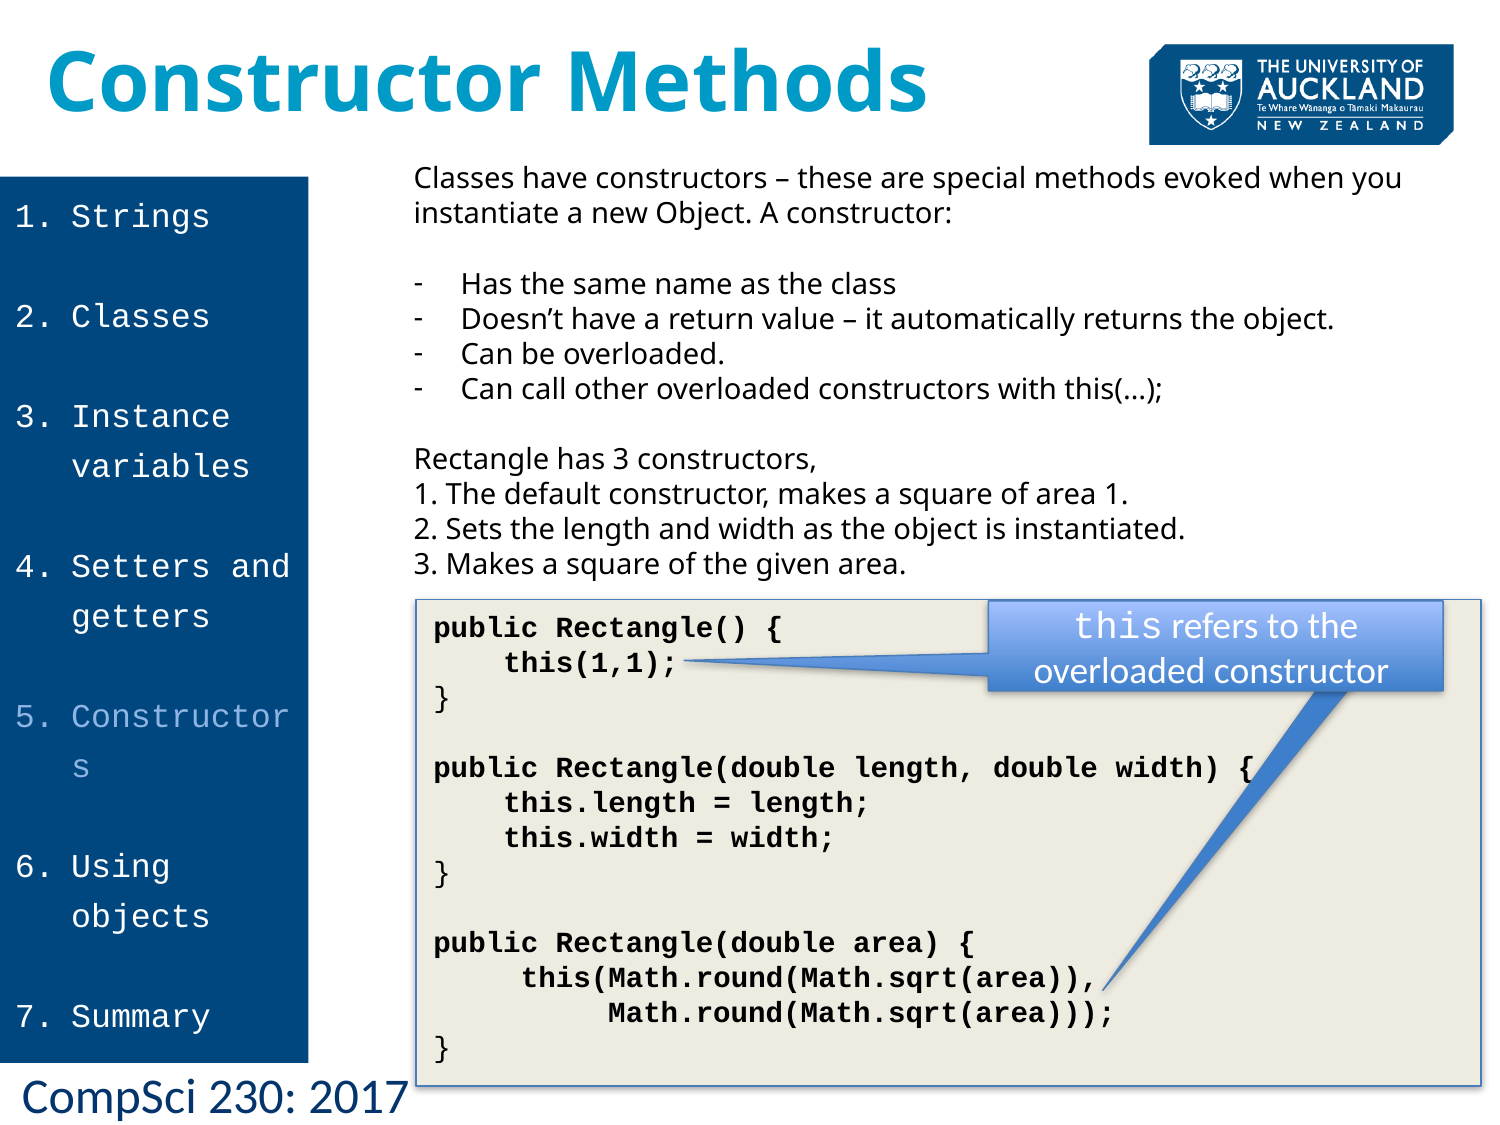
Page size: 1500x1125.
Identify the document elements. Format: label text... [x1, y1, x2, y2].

list Classes have constructors – these are special methods evoked when you instantiate a new Object. A constructor: Has the same name as the class Doesn’t have a return value – it automatically returns the object. Can be overloaded. Can call other overloaded constructors with this(…); Rectangle has 3 constructors, 1. The default constructor, makes a square of area 1. 2. Sets the length and width as the object is instantiated. 3. Makes a square of the given area. [398, 152, 1441, 1055]
text_box Constructor Methods [30, 21, 1100, 139]
picture [1149, 44, 1454, 145]
text_box [415, 599, 1482, 1087]
list Strings Classes Instance variables Setters and getters Constructors Using objects Summary [0, 176, 309, 1063]
text_box this refers to the overloaded constructor [683, 600, 1444, 692]
list public Rectangle() { this(1,1); } public Rectangle(double length, double width) { this.length = length; this.width = width; } public Rectangle(double area) { this(Math.round(Math.sqrt(area)), Math.round(Math.sqrt(area))); } [418, 600, 1481, 1086]
text_box [1102, 699, 1342, 991]
